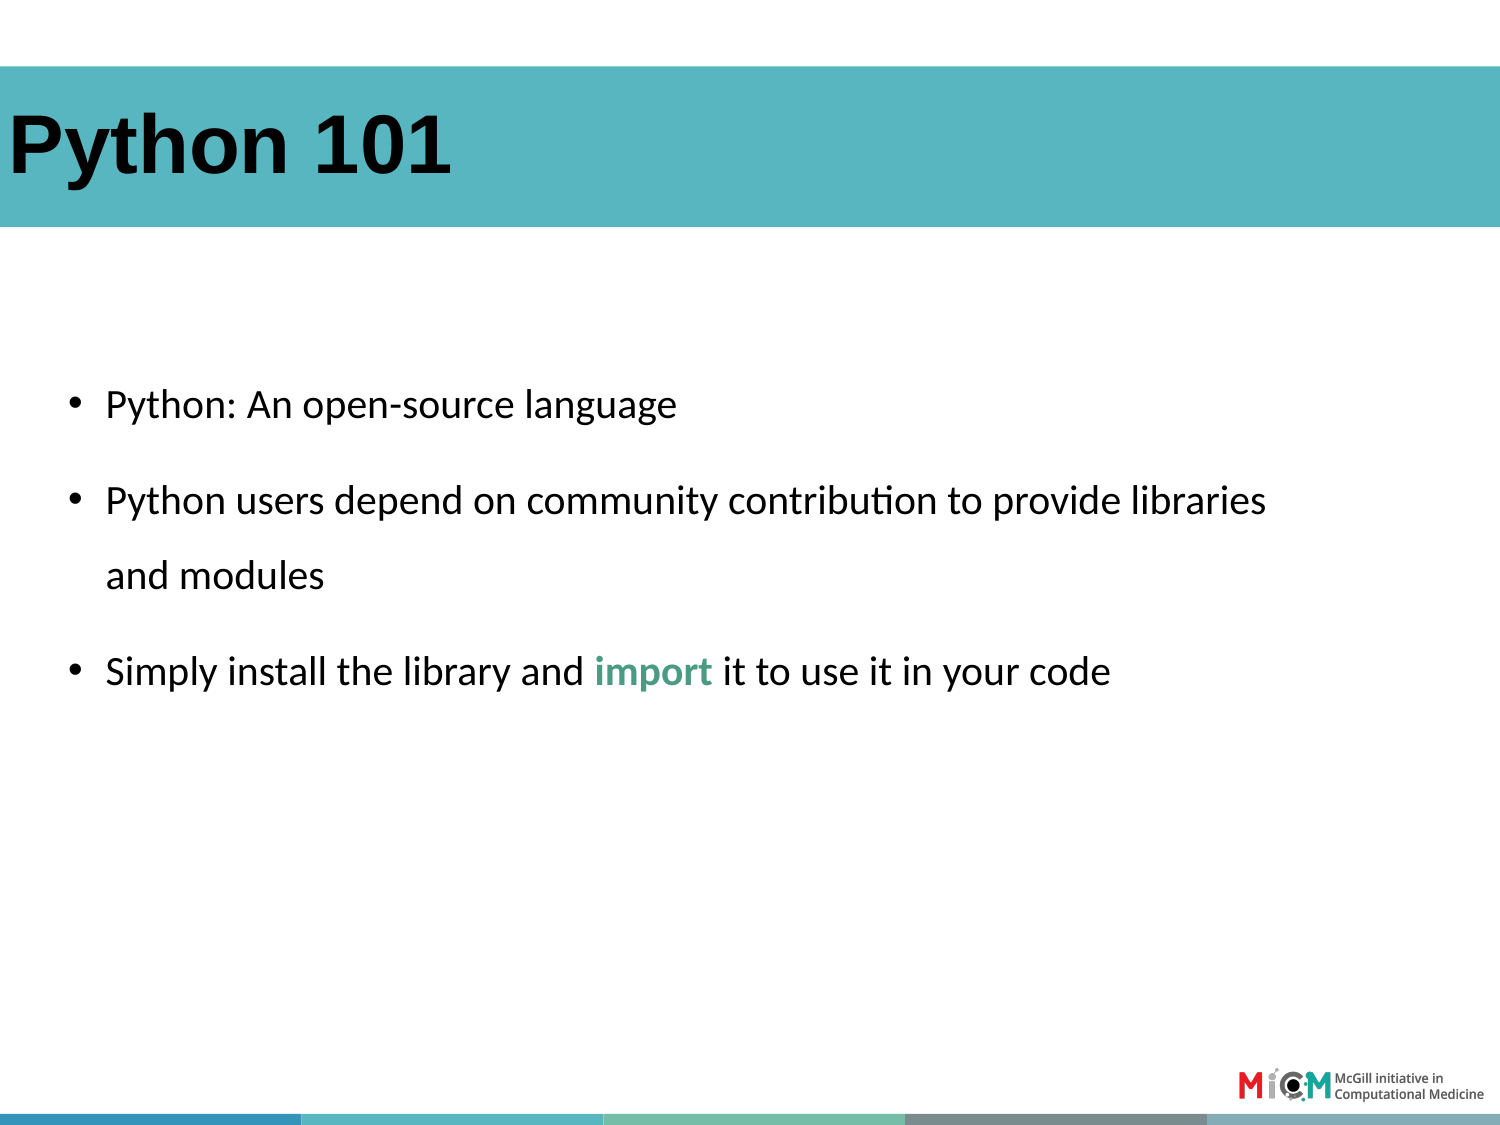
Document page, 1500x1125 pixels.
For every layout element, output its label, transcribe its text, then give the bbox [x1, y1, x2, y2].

title Python 101 [0, 66, 1500, 228]
text_box [726, 299, 1468, 598]
picture [1211, 1051, 1500, 1122]
list Python: An open-source language Python users depend on community contribution to provide libraries and modules Simply install the library and import it to use it in your code [53, 344, 1326, 1059]
